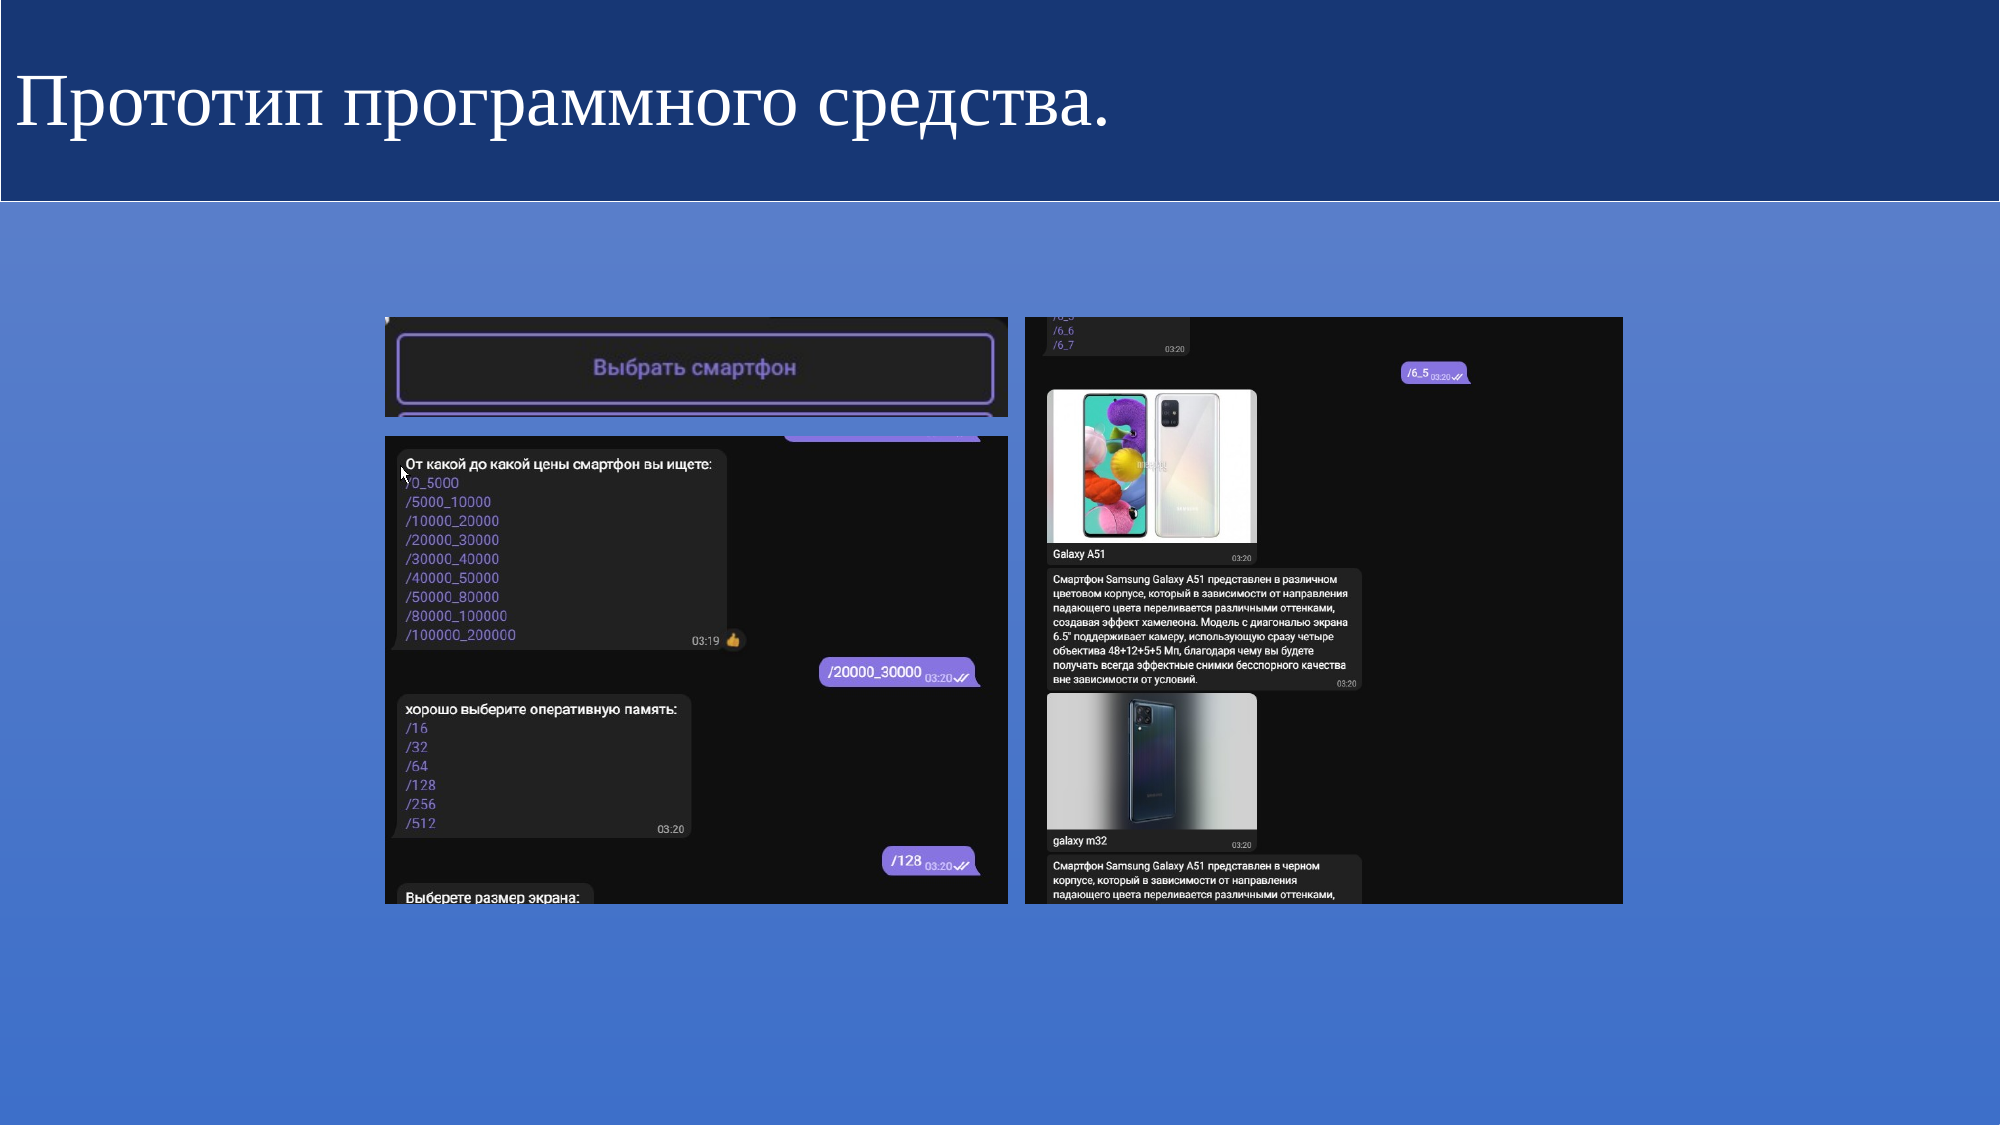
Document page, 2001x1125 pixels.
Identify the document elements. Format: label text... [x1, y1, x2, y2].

text_box [0, 202, 2000, 1125]
picture [1024, 317, 1623, 904]
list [385, 317, 1008, 418]
text_box Прототип программного средства. [0, 0, 2000, 202]
picture [385, 436, 1008, 904]
